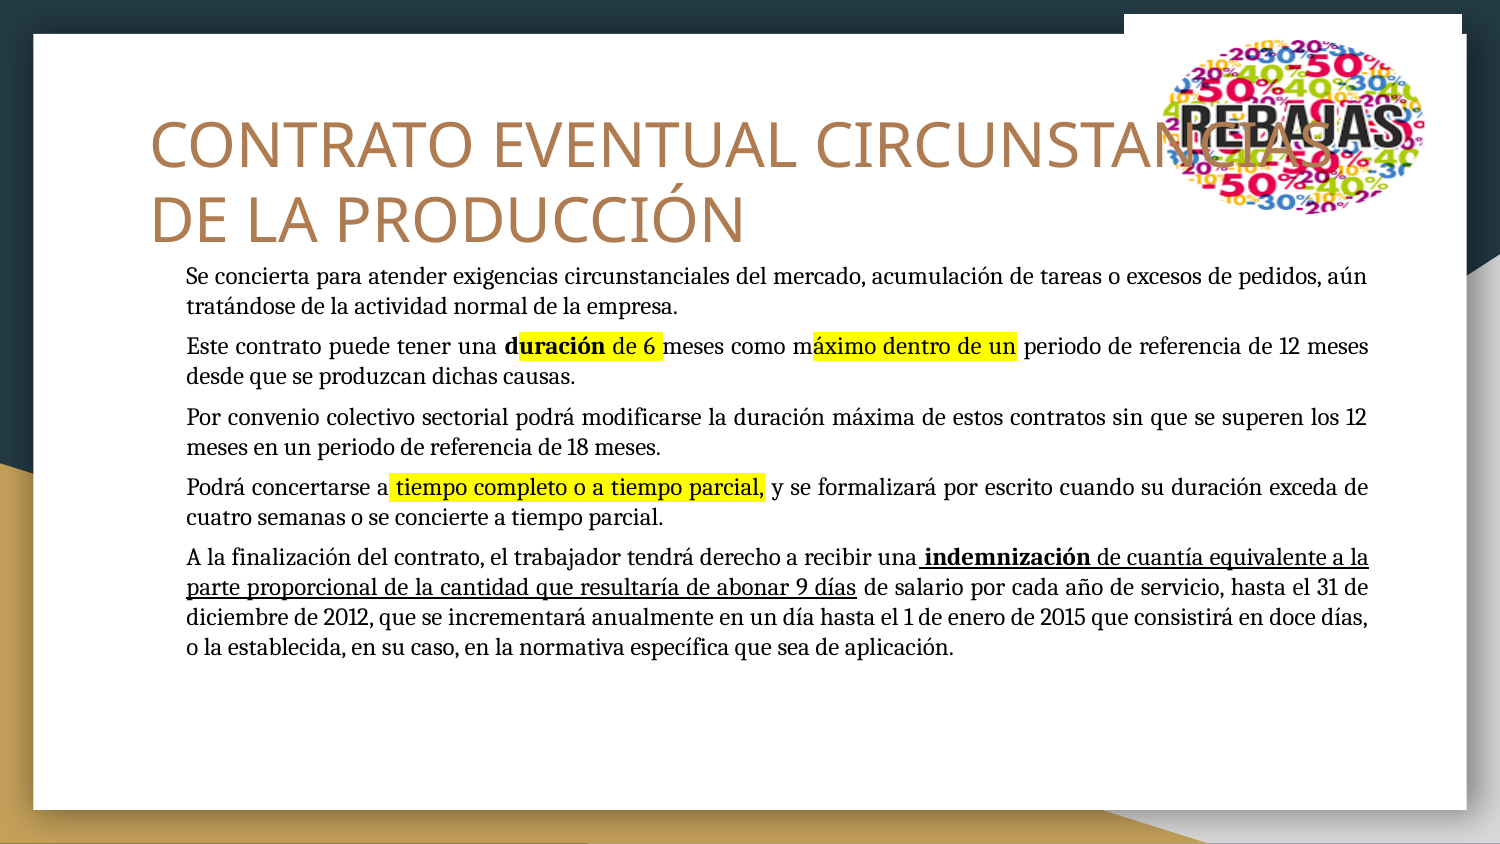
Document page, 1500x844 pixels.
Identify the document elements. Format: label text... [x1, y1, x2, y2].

list Se concierta para atender exigencias circunstanciales del mercado, acumulación de tareas o excesos de pedidos, aún tratándose de la actividad normal de la empresa. Este contrato puede tener una duración de 6 meses como máximo dentro de un periodo de referencia de 12 meses desde que se produzcan dichas causas. Por convenio colectivo sectorial podrá modificarse la duración máxima de estos contratos sin que se superen los 12 meses en un periodo de referencia de 18 meses. Podrá concertarse a tiempo completo o a tiempo parcial, y se formalizará por escrito cuando su duración exceda de cuatro semanas o se concierte a tiempo parcial. A la finalización del contrato, el trabajador tendrá derecho a recibir una indemnización de cuantía equivalente a la parte proporcional de la cantidad que resultaría de abonar 9 días de salario por cada año de servicio, hasta el 31 de diciembre de 2012, que se incrementará anualmente en un día hasta el 1 de enero de 2015 que consistirá en doce días, o la establecida, en su caso, en la normativa específica que sea de aplicación. [96, 244, 1385, 718]
picture [1123, 13, 1462, 240]
title CONTRATO EVENTUAL CIRCUNSTANCIAS DE LA PRODUCCIÓN [134, 90, 1118, 227]
